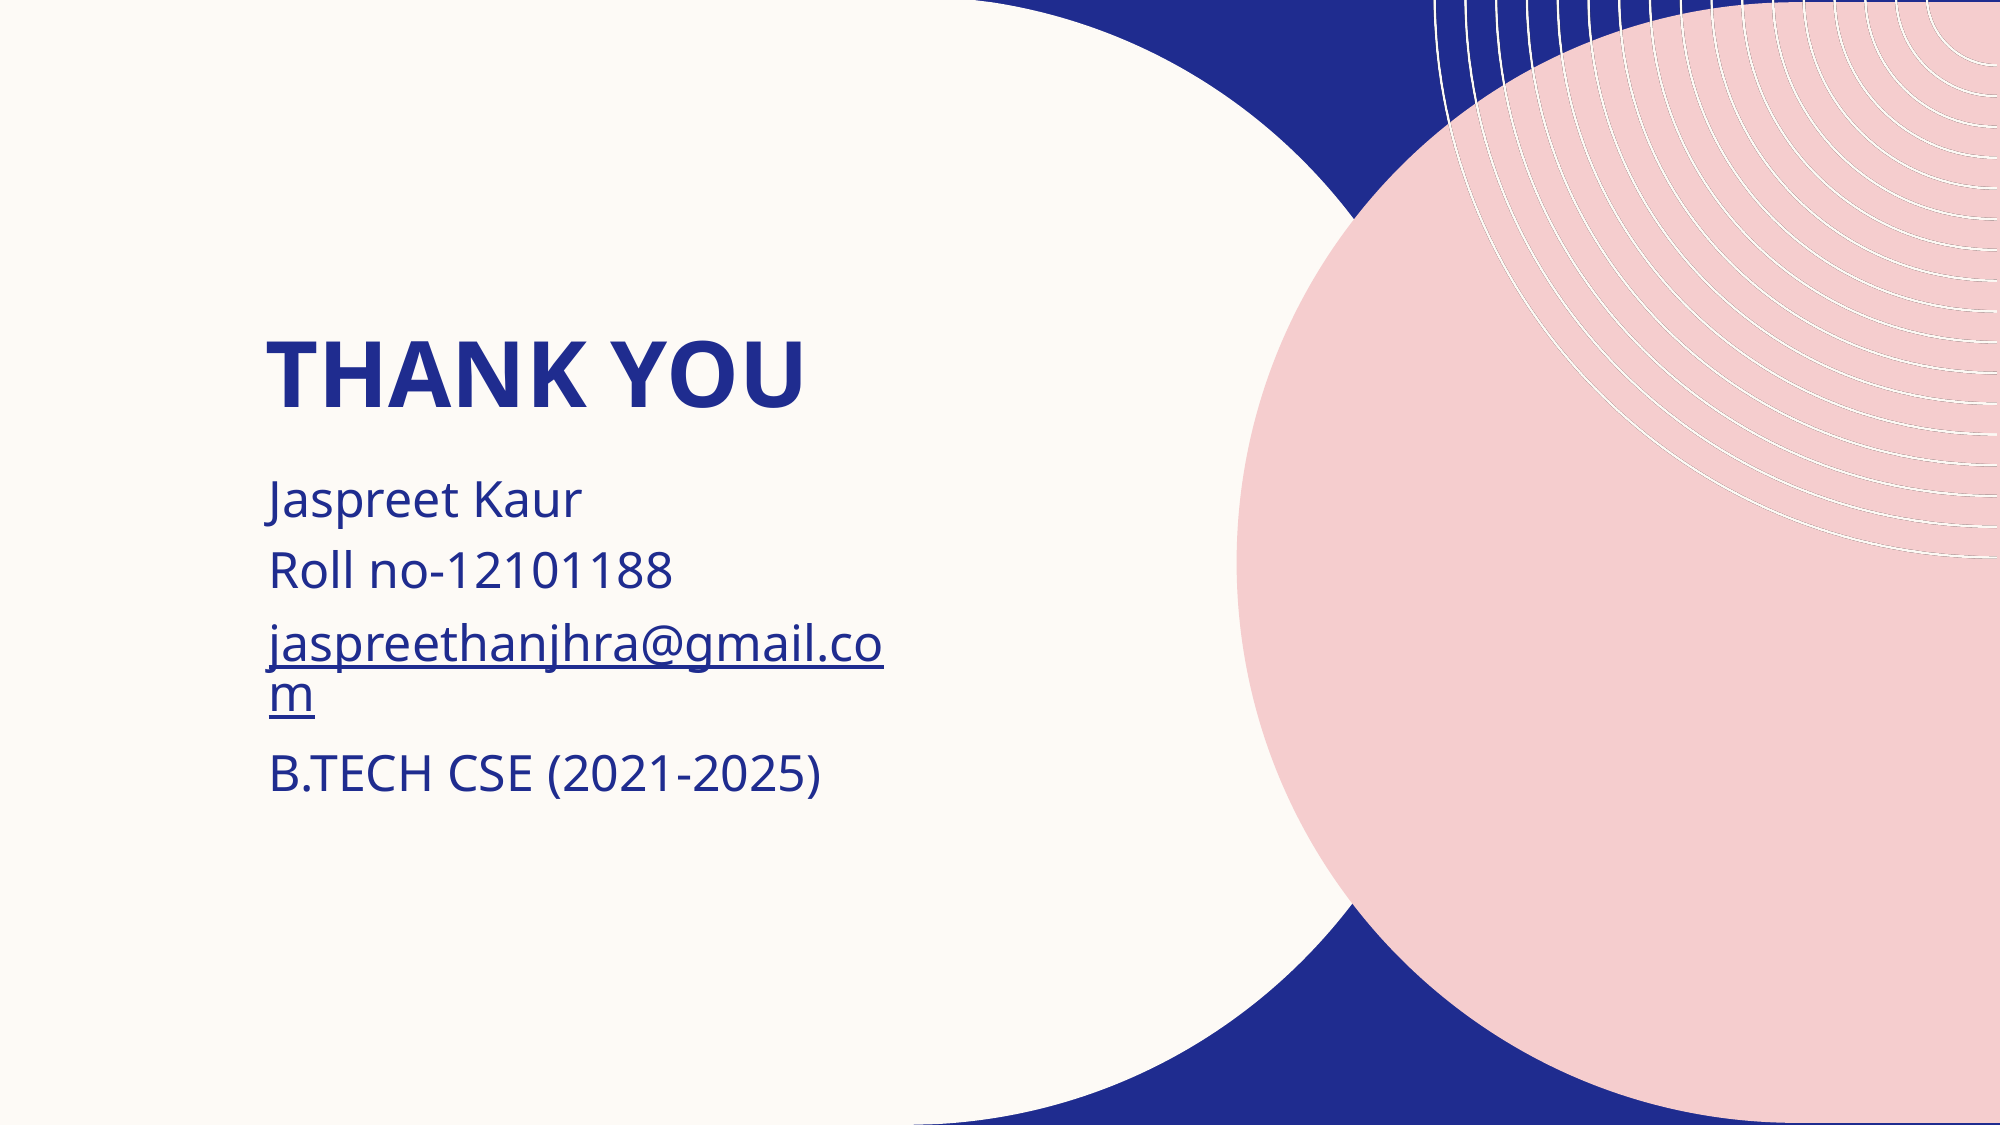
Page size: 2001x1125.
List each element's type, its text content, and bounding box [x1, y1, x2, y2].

title THANK YOU [250, 323, 935, 434]
subtitle Jaspreet Kaur Roll no-12101188 jaspreethanjhra@gmail.com B.TECH CSE (2021-2025) [253, 467, 938, 824]
picture [1433, 0, 1997, 559]
